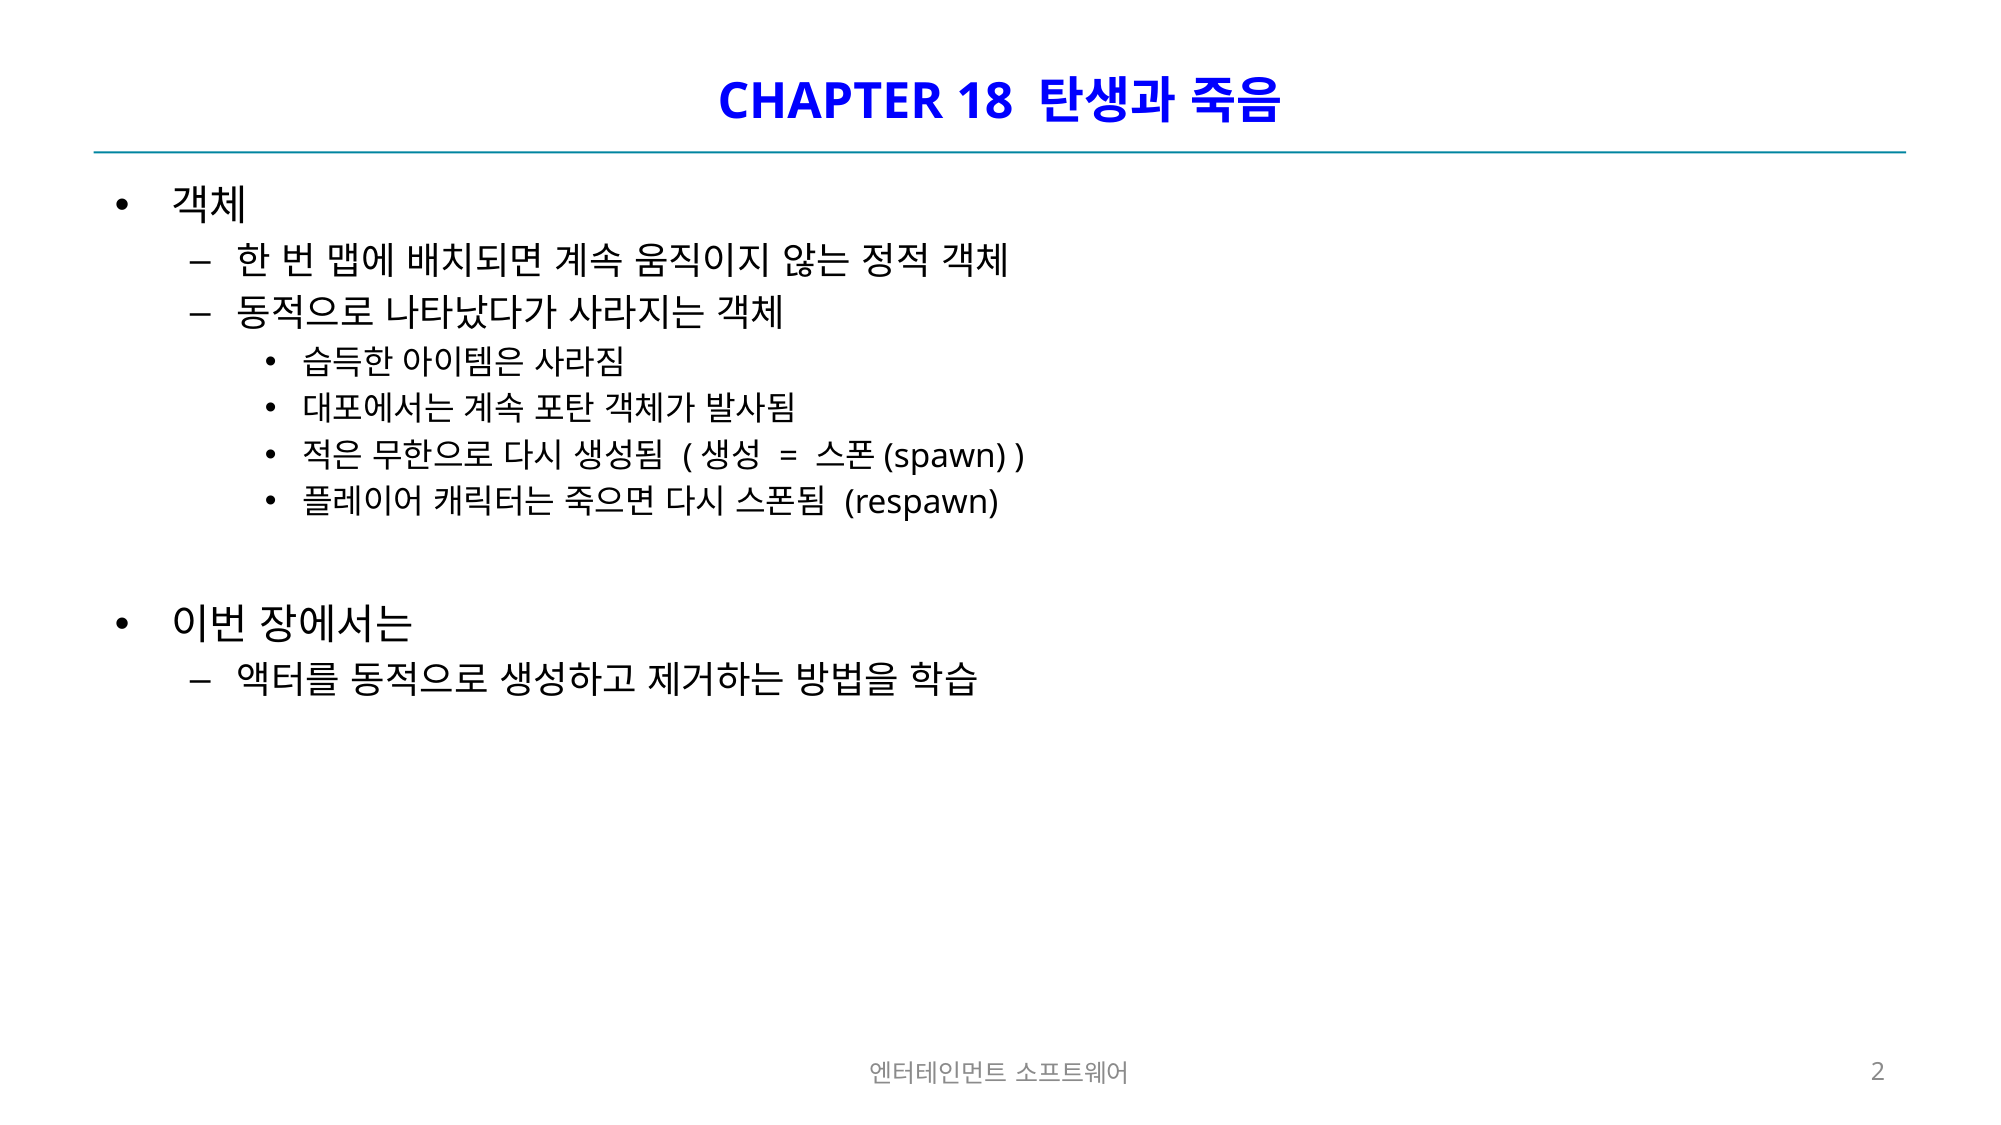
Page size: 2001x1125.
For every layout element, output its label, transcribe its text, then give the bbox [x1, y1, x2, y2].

footer 엔터테인먼트 소프트웨어 [683, 1042, 1317, 1103]
title CHAPTER 18 탄생과 죽음 [99, 44, 1901, 153]
list 객체 한 번 맵에 배치되면 계속 움직이지 않는 정적 객체 동적으로 나타났다가 사라지는 객체 습득한 아이템은 사라짐 대포에서는 계속 포탄 객체가 발사됨 적은 무한으로 다시 생성됨 (생성 = 스폰(spawn) ) 플레이어 캐릭터는 죽으면 다시 스폰됨 (respawn) 이번 장에서는 액터를 동적으로 생성하고 제거하는 방법을 학습 [99, 171, 1901, 1032]
slide_number 2 [1433, 1042, 1900, 1103]
